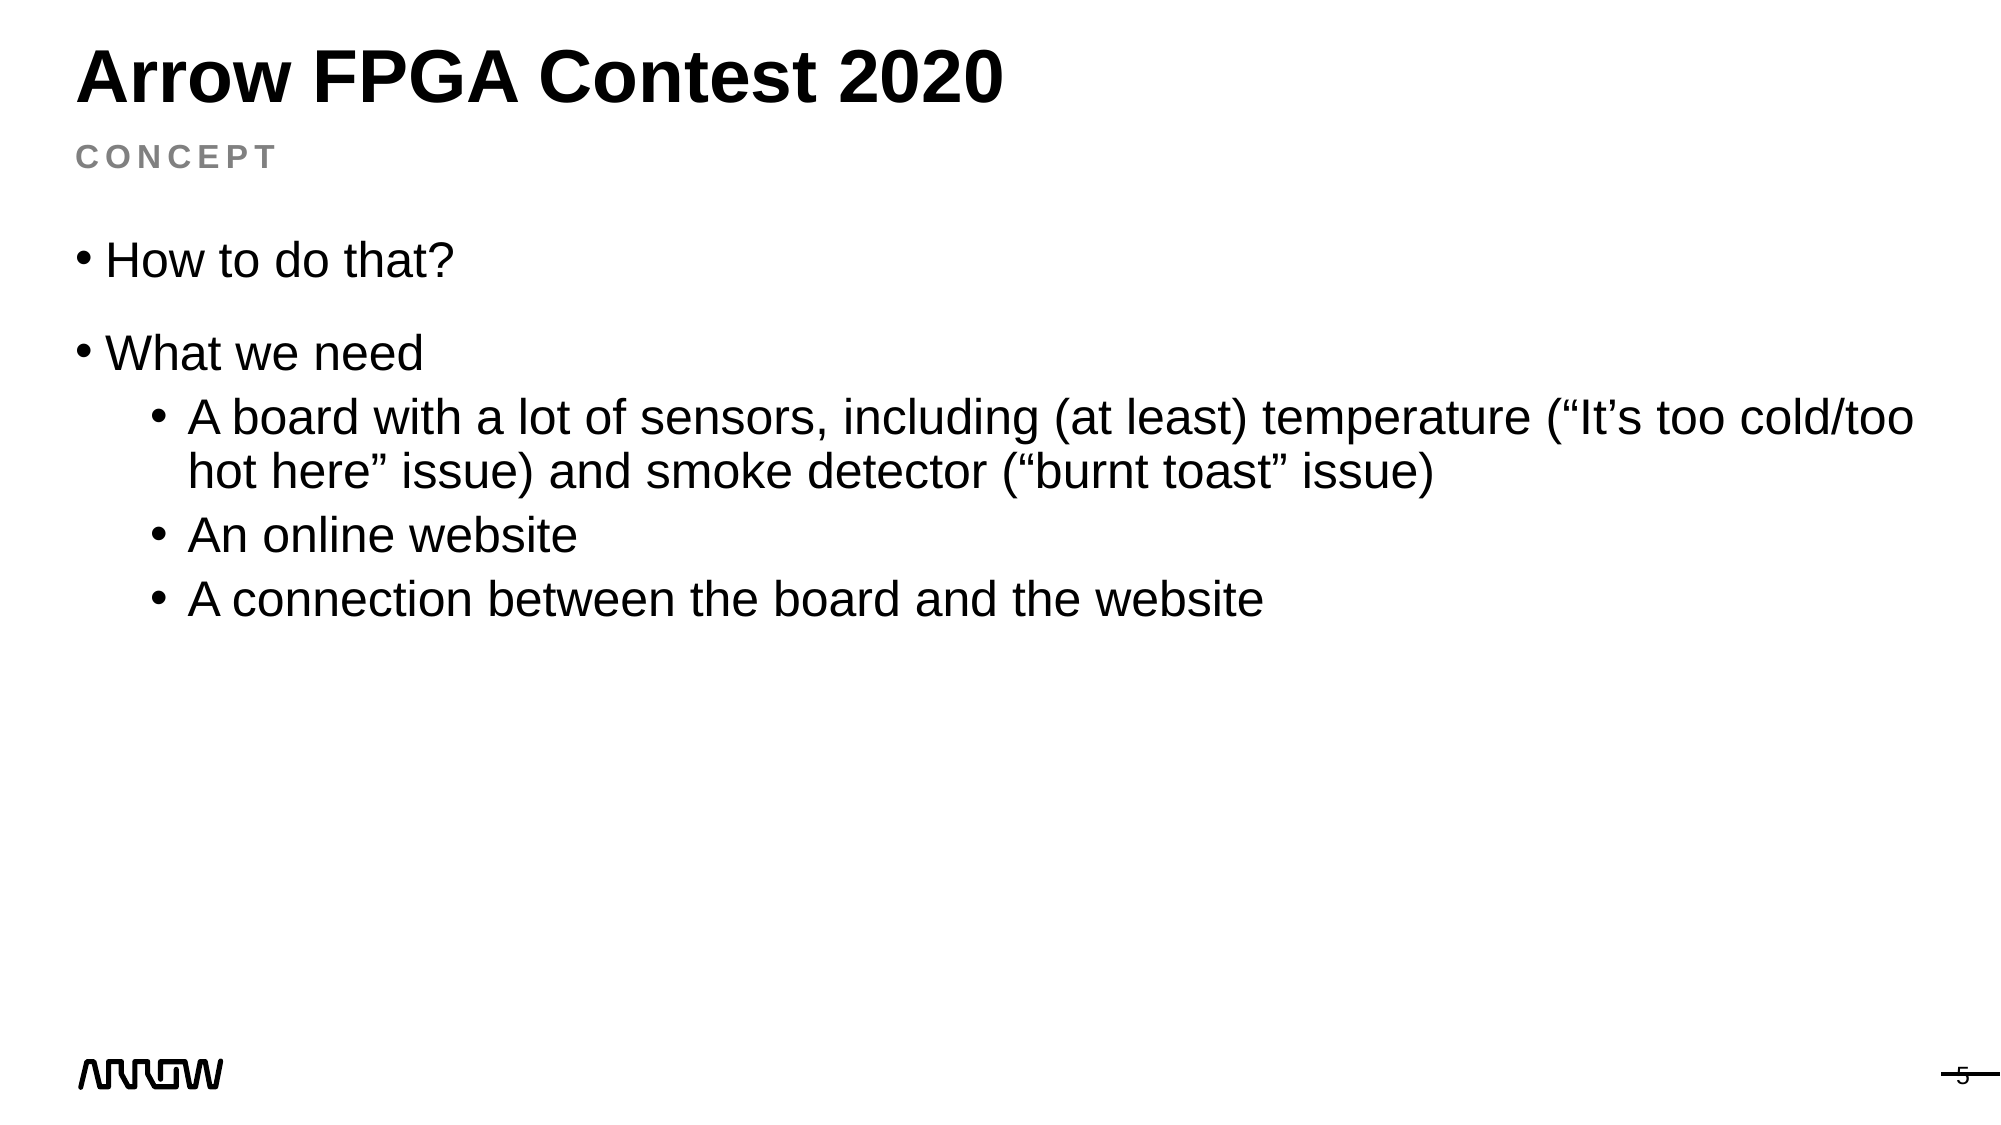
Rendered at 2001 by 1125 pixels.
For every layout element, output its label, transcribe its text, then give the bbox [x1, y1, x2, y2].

list How to do that? What we need A board with a lot of sensors, including (at least) temperature (“It’s too cold/too hot here” issue) and smoke detector (“burnt toast” issue) An online website A connection between the board and the website [75, 227, 1925, 1008]
list Concept [75, 139, 1925, 176]
title Arrow FPGA Contest 2020 [75, 37, 1925, 120]
